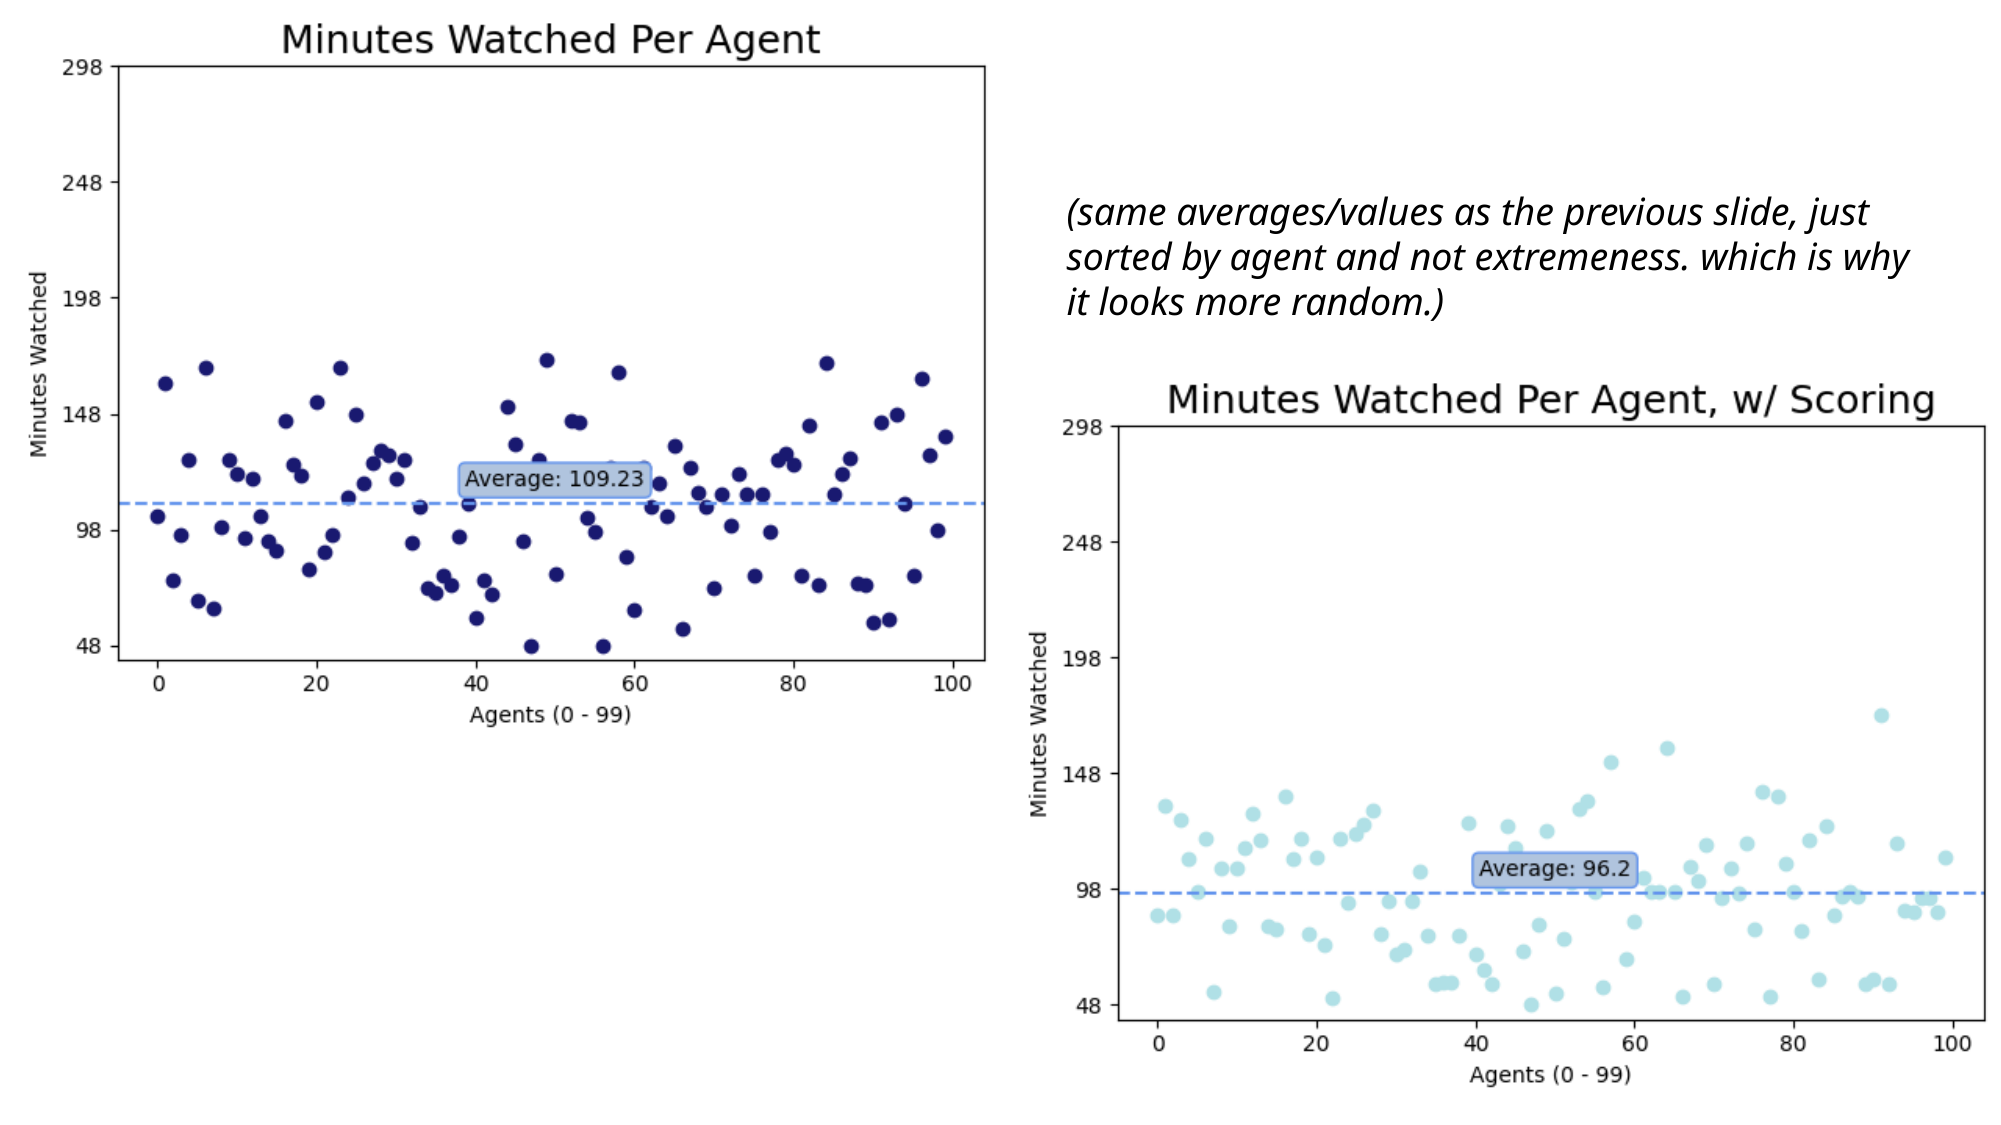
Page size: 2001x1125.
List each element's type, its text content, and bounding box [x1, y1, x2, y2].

picture [15, 8, 1001, 744]
picture [1015, 368, 2000, 1103]
text_box (same averages/values as the previous slide, just sorted by agent and not extremeness. which is why it looks more random.) [1051, 180, 1938, 330]
